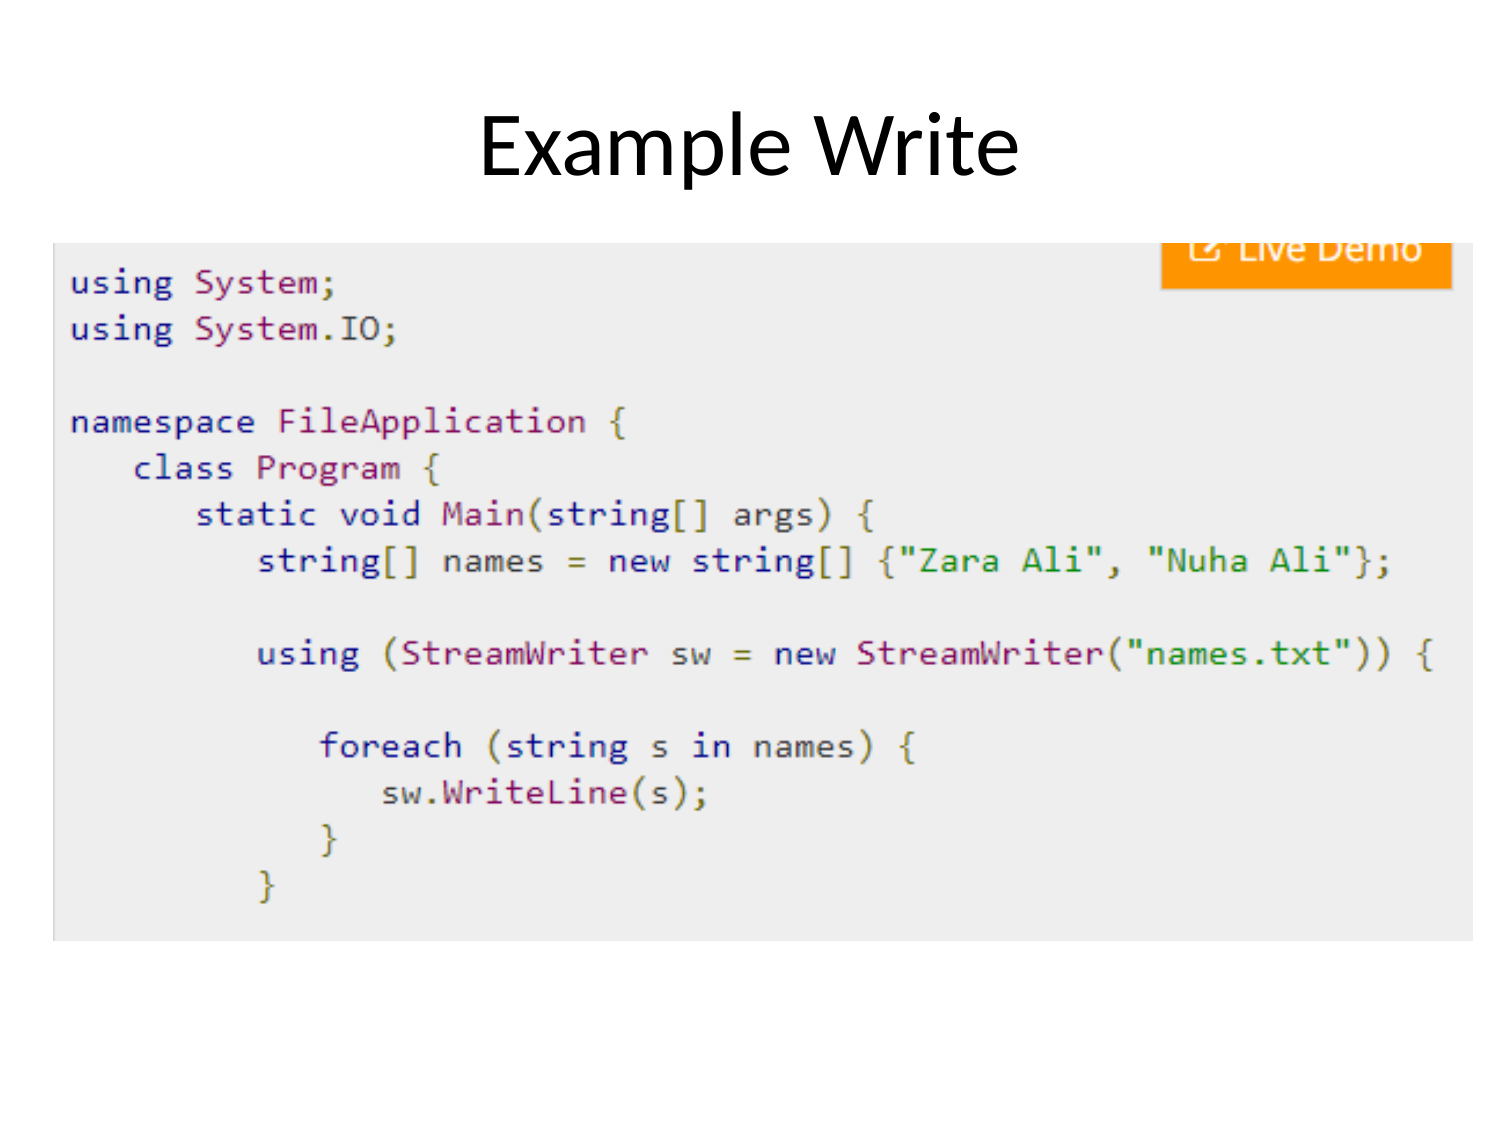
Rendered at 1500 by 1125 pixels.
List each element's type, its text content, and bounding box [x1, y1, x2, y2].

picture [52, 243, 1473, 941]
title Example Write [74, 44, 1426, 233]
